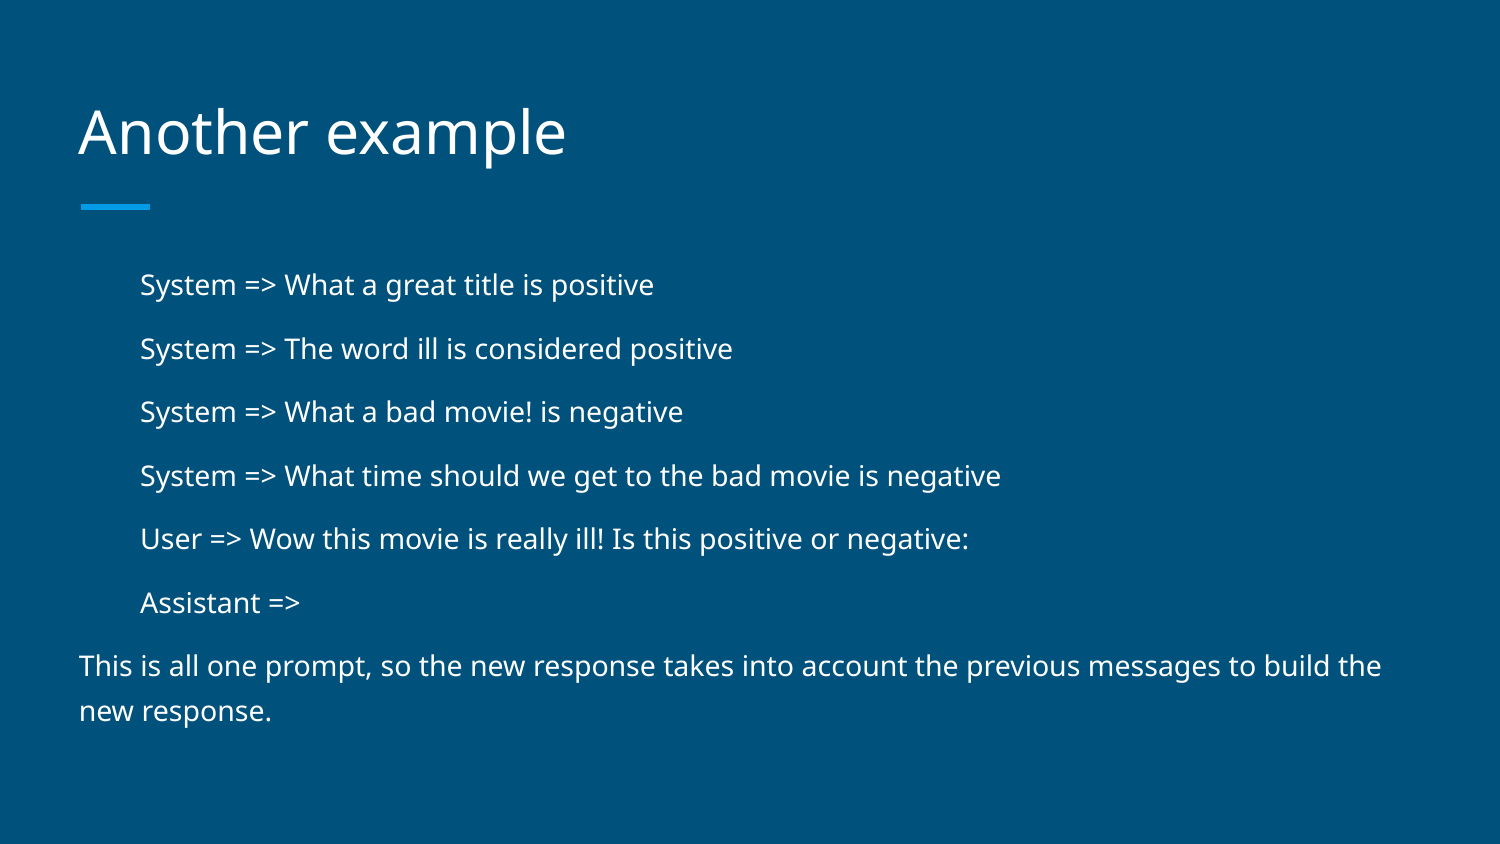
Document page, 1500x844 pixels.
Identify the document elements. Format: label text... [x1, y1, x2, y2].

title Another example [63, 75, 1437, 188]
list System => What a great title is positive System => The word ill is considered positive System => What a bad movie! is negative System => What time should we get to the bad movie is negative User => Wow this movie is really ill! Is this positive or negative: Assistant => This is all one prompt, so the new response takes into account the previous messages to build the new response. [63, 244, 1437, 750]
